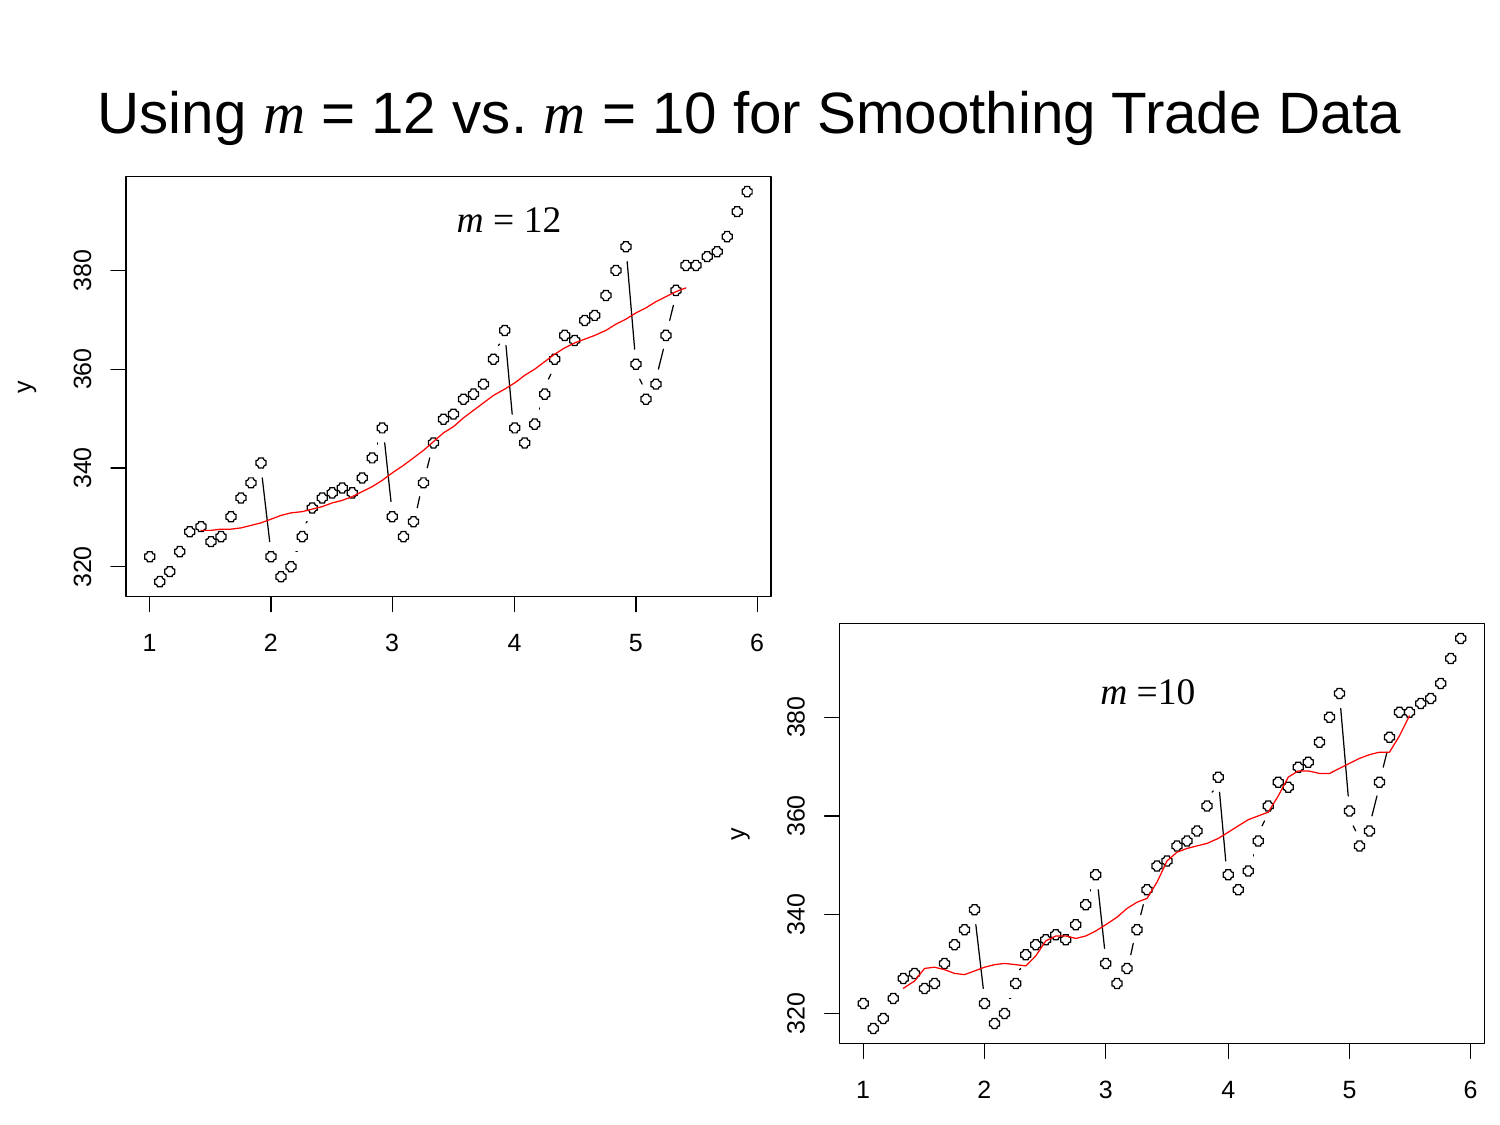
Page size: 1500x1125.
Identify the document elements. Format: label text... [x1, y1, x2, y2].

picture [3, 166, 1494, 1116]
title Using m = 12 vs. m = 10 for Smoothing Trade Data [74, 44, 1426, 176]
